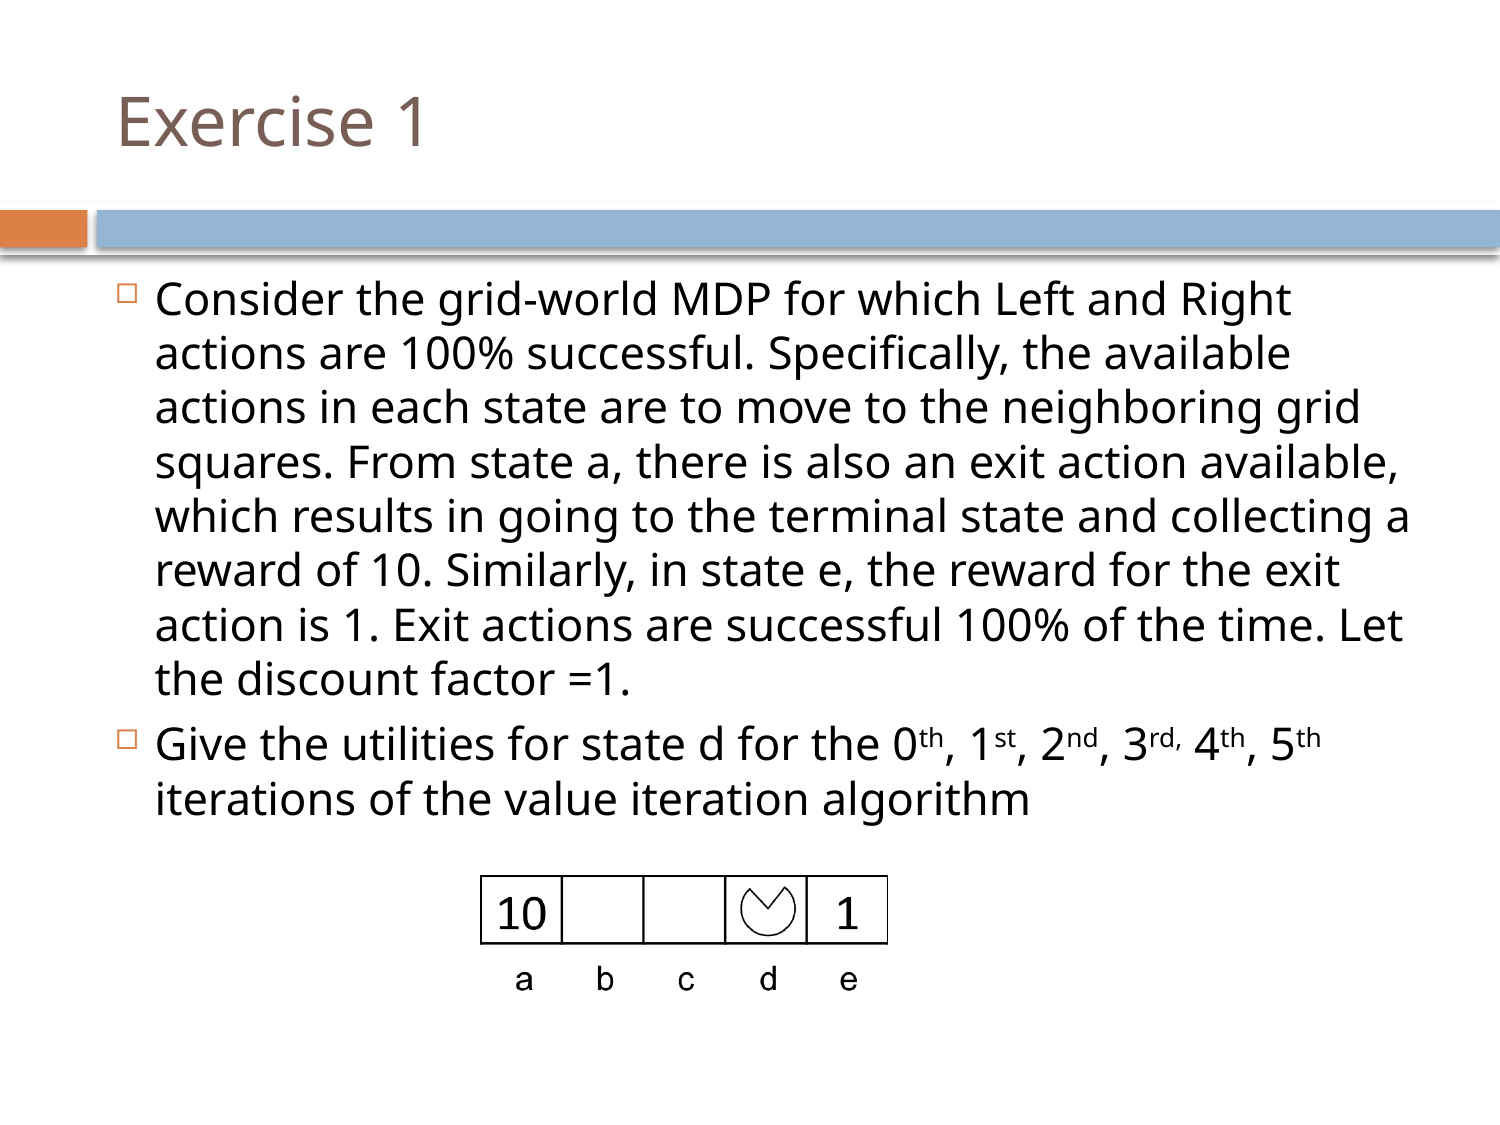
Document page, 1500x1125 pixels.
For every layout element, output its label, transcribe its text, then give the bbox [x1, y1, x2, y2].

title Exercise 1 [100, 37, 1438, 200]
picture [480, 874, 888, 1001]
